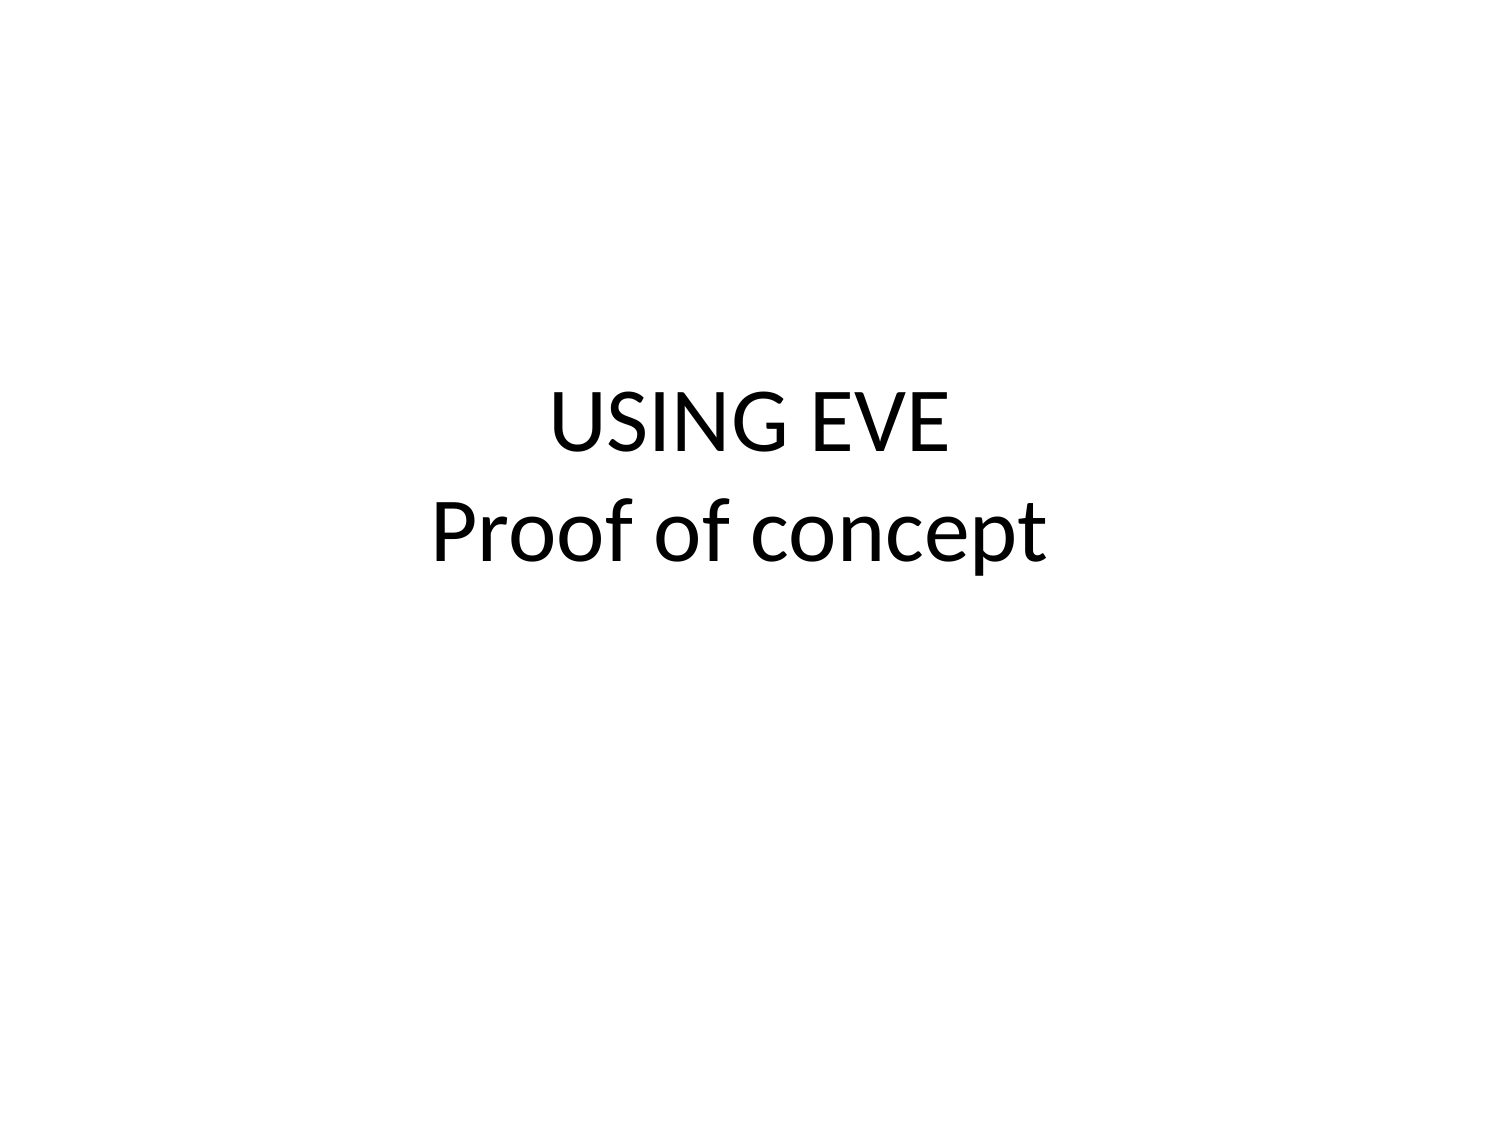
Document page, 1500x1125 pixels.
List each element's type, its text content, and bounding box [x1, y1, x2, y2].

title USING EVE Proof of concept [112, 349, 1388, 591]
